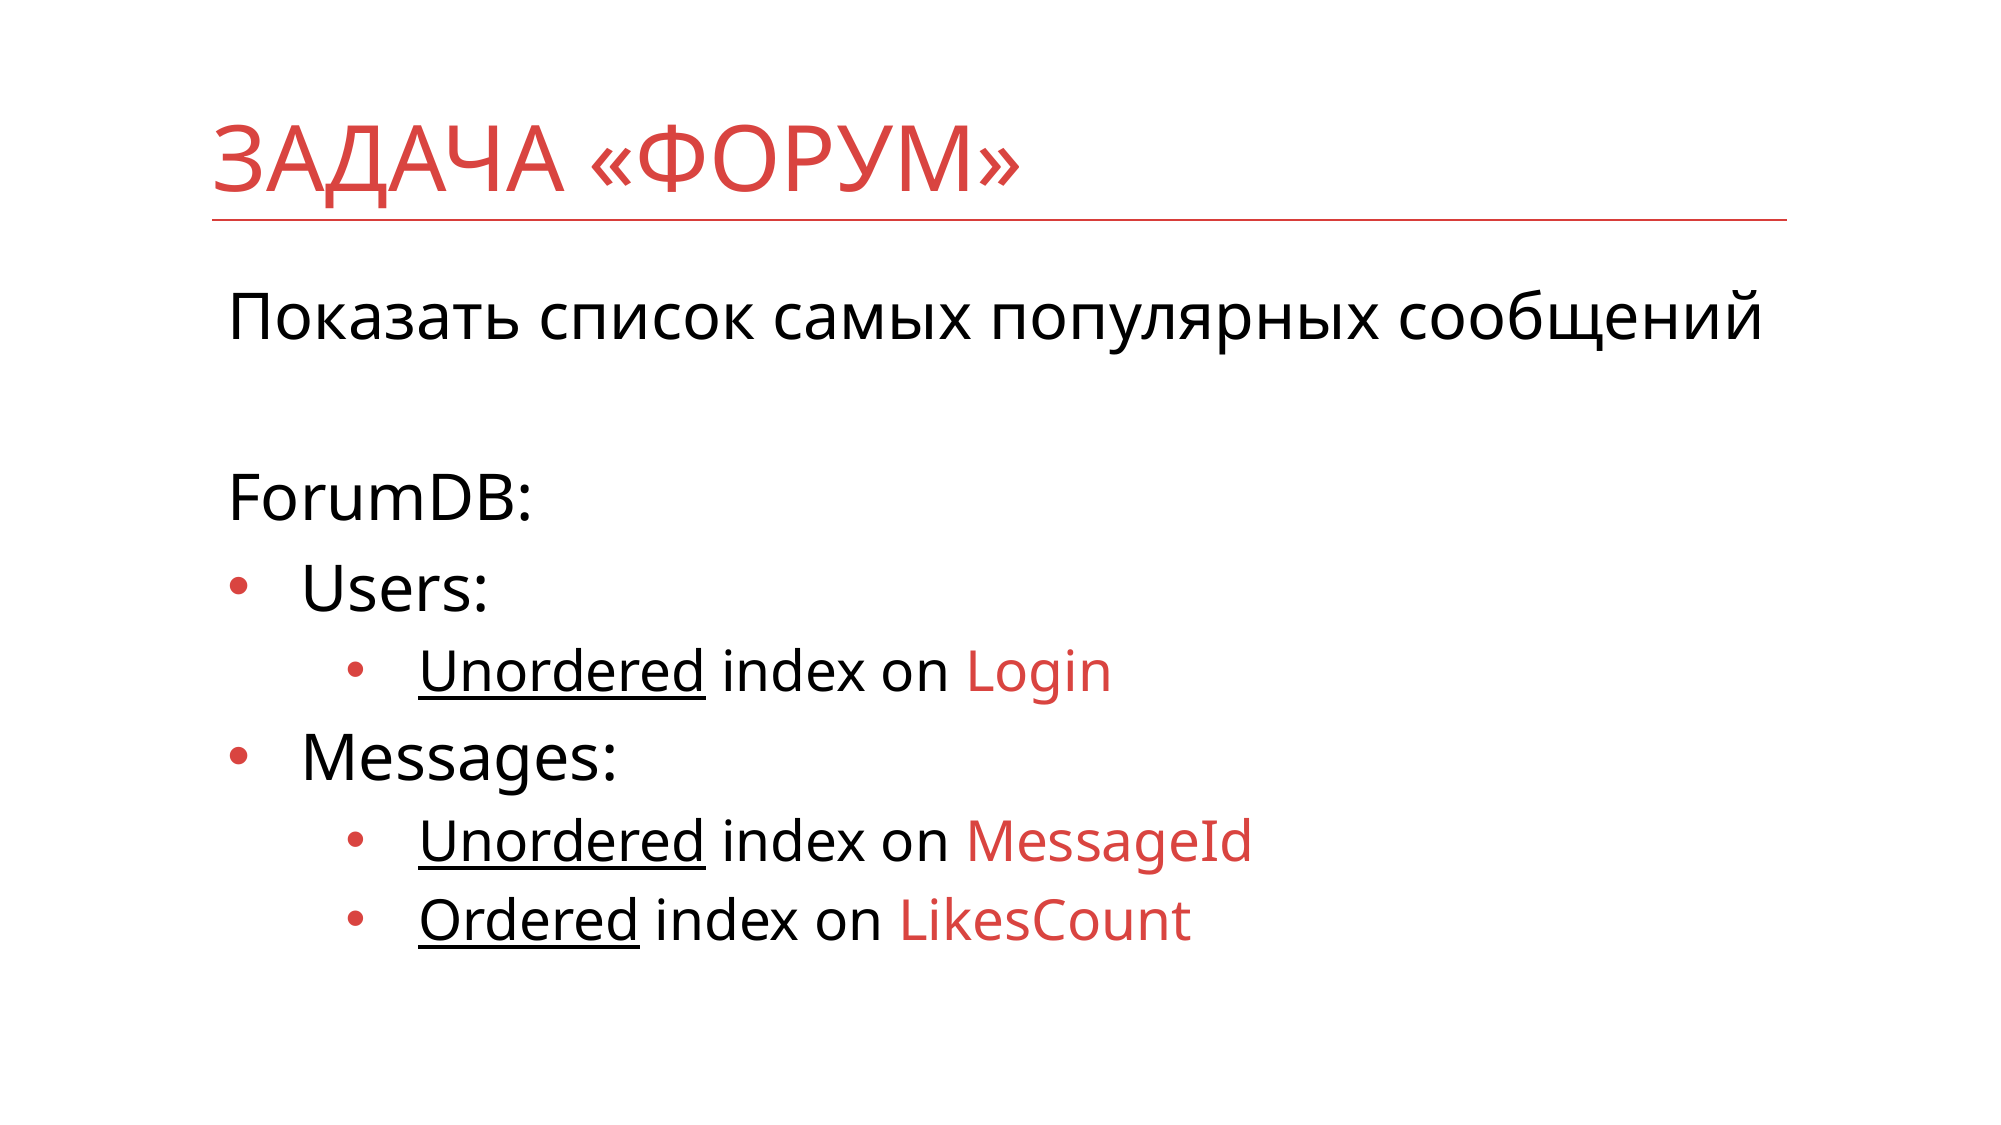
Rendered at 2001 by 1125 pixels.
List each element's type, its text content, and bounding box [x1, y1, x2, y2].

list Показать список самых популярных сообщений ForumDB: Users: Unordered index on Login Messages: Unordered index on MessageId Ordered index on LikesCount [212, 267, 1788, 1035]
title Задача «Форум» [212, 90, 1788, 220]
